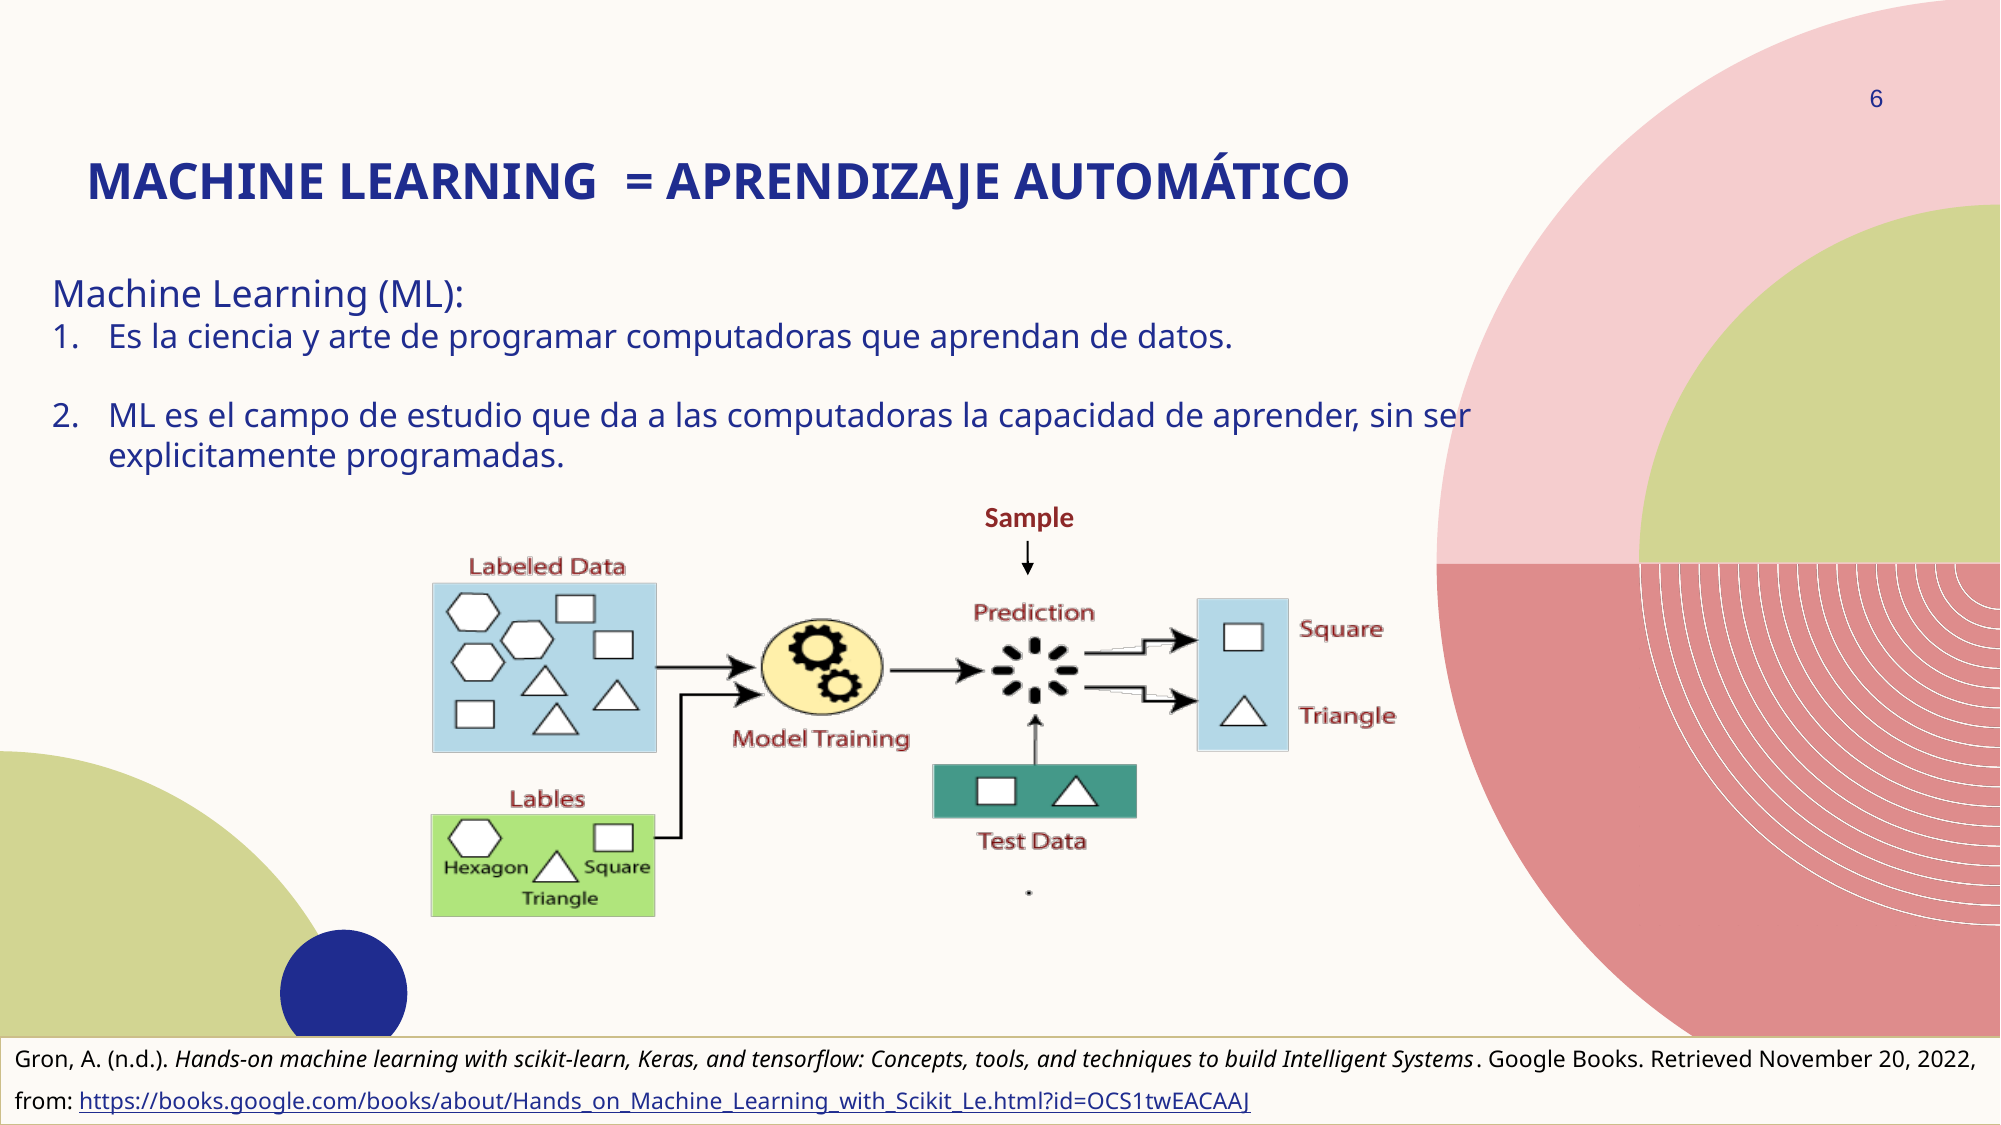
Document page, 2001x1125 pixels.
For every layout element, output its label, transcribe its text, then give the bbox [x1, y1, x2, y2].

slide_number 6 [1795, 75, 1958, 120]
text_box Machine Learning (ML): Es la ciencia y arte de programar computadoras que aprendan de datos. ML es el campo de estudio que da a las computadoras la capacidad de aprender, sin ser explicitamente programadas. [36, 262, 1503, 522]
text_box Gron, A. (n.d.). Hands-on machine learning with scikit-learn, Keras, and tensorflow: Concepts, tools, and techniques to build Intelligent Systems. Google Books. Retrieved November 20, 2022, from: https://books.google.com/books/about/Hands_on_Machine_Learning_with_Scikit_Le.html?id=OCS1twEACAAJ [0, 1036, 2000, 1125]
title Machine Learning = Aprendizaje Automático [71, 148, 1618, 275]
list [420, 553, 1400, 947]
text_box Sample [969, 490, 1166, 541]
picture [1639, 564, 2000, 926]
